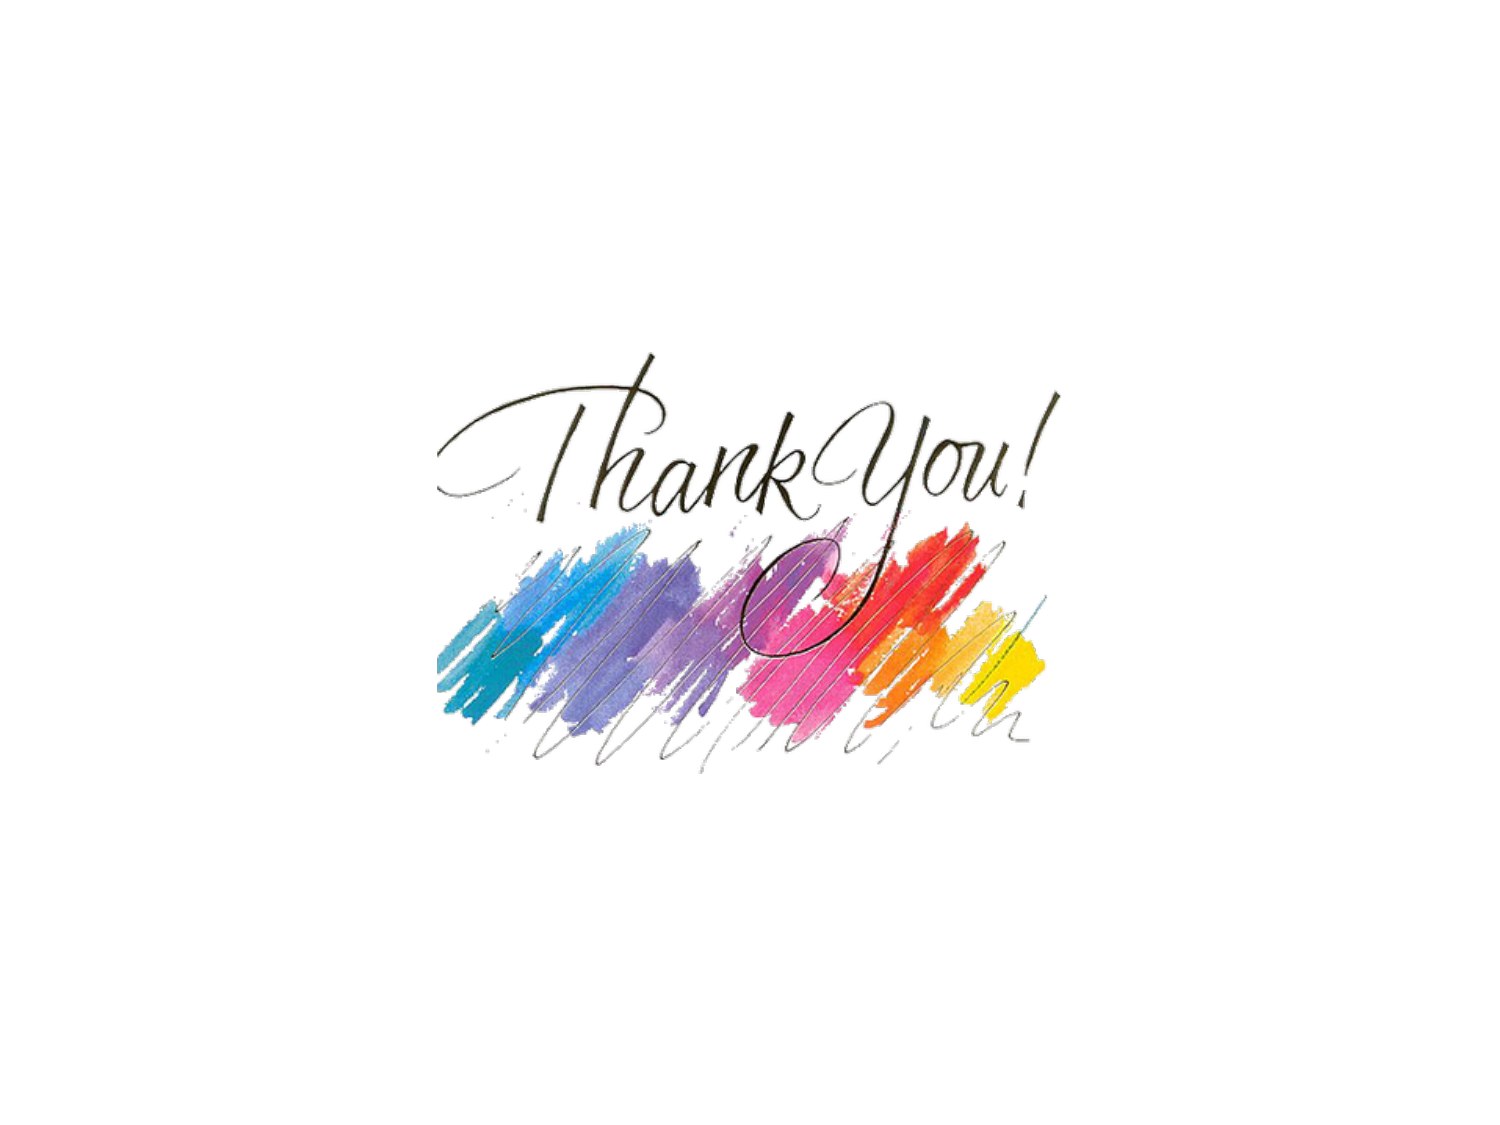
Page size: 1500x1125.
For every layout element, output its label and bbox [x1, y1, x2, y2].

picture [436, 348, 1064, 777]
